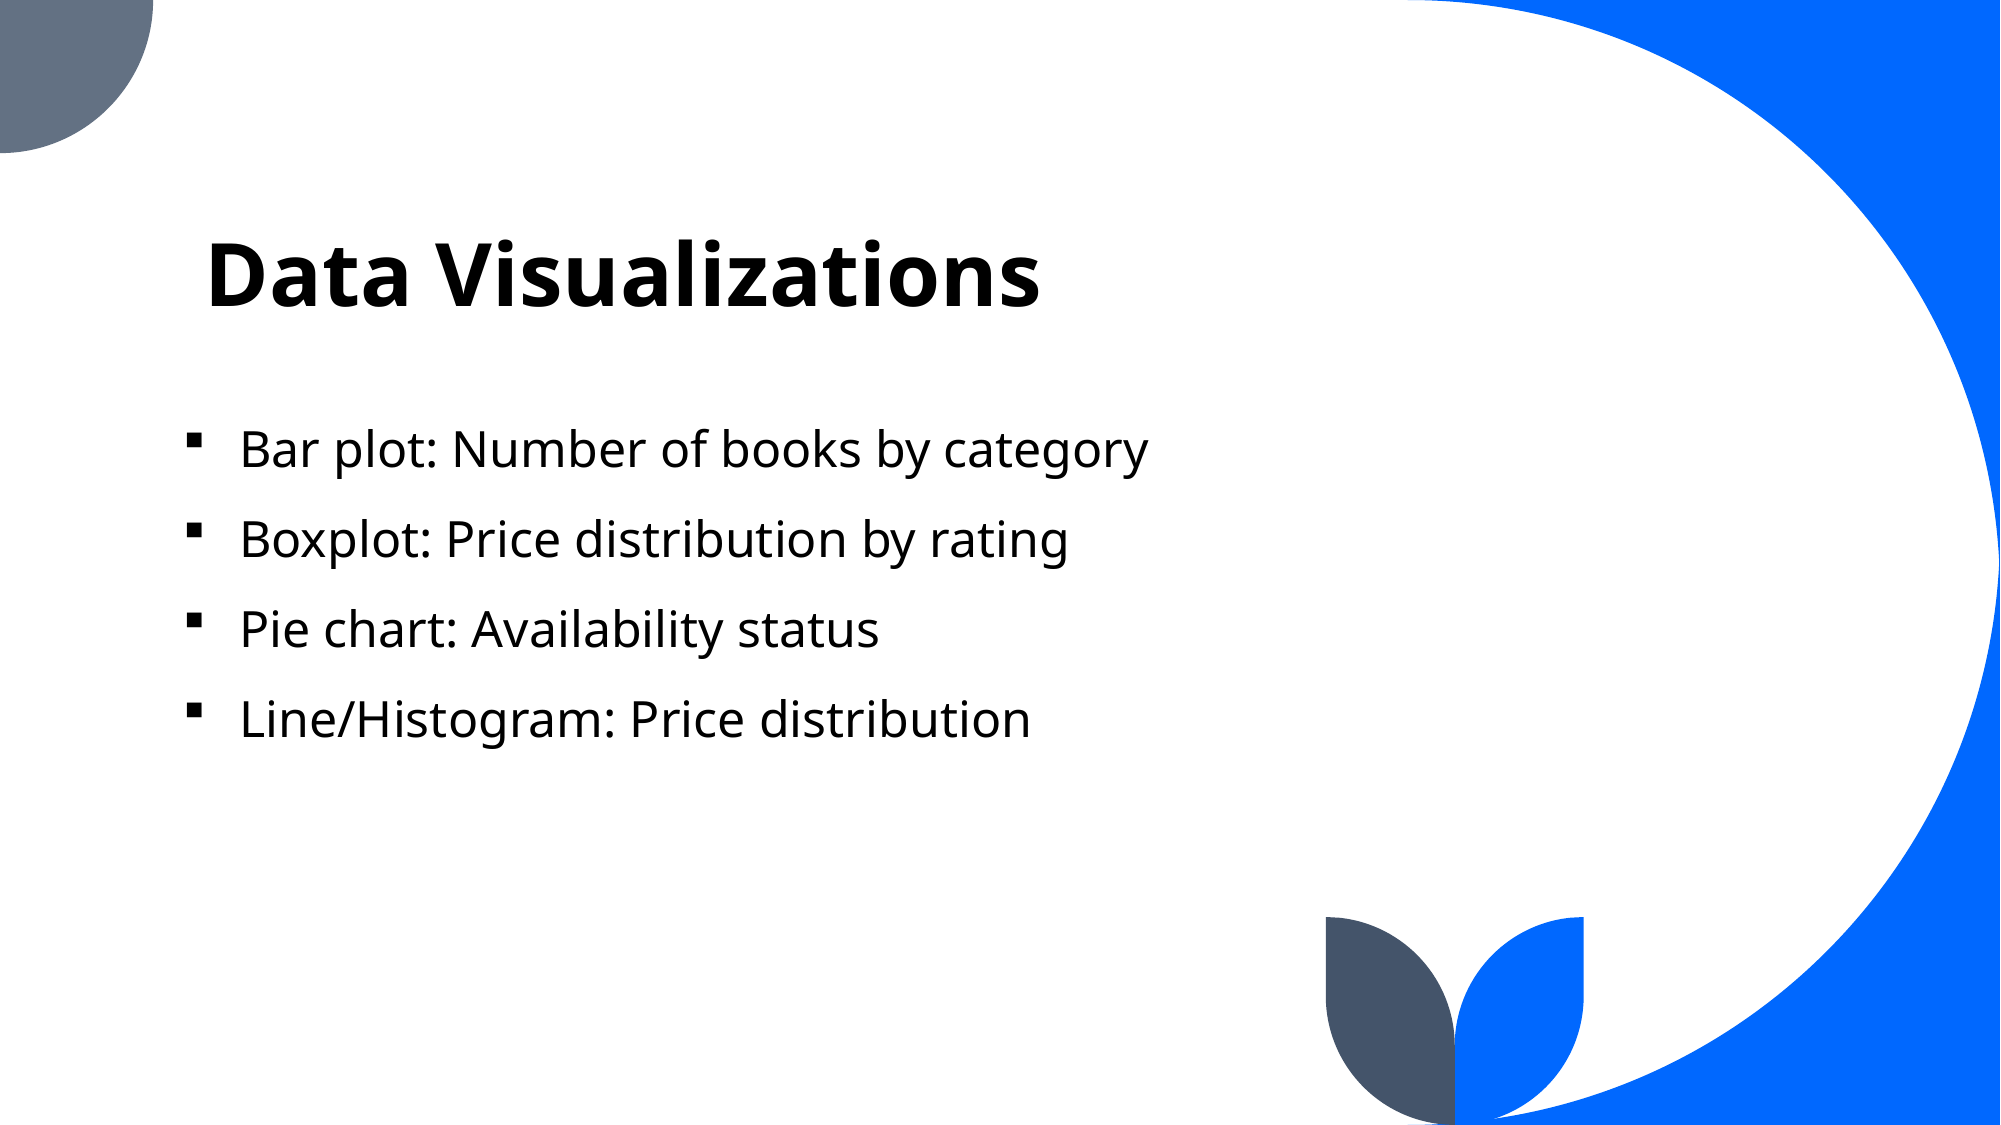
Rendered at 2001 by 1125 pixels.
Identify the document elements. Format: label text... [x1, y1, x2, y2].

title Data Visualizations [190, 44, 1795, 331]
list Bar plot: Number of books by category Boxplot: Price distribution by rating Pie chart: Availability status Line/Histogram: Price distribution [167, 240, 1773, 894]
